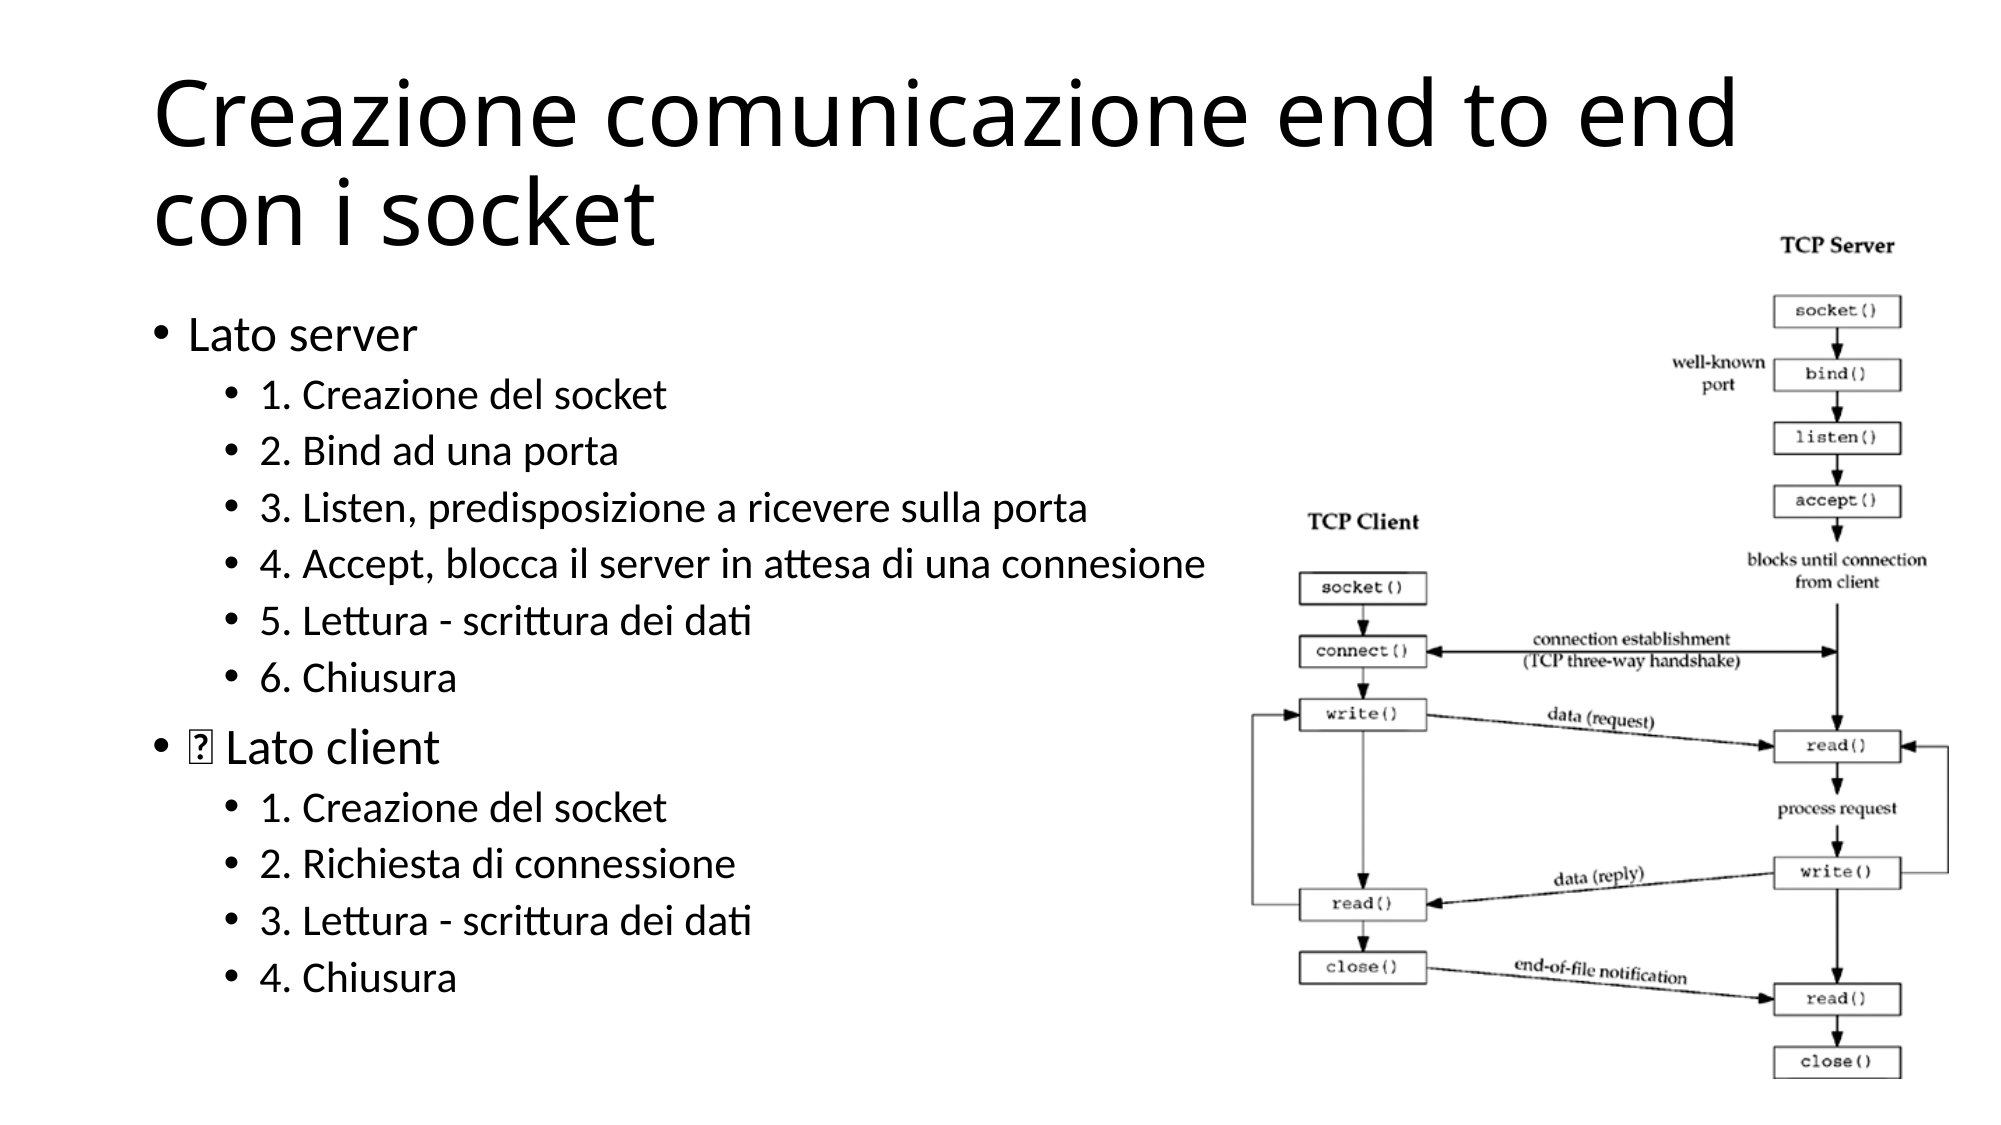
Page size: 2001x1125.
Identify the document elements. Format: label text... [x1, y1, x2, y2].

text_box Creazione comunicazione end to end con i socket [137, 59, 1863, 278]
list Lato server 1. Creazione del socket 2. Bind ad una porta 3. Listen, predisposizione a ricevere sulla porta 4. Accept, blocca il server in attesa di una connesione 5. Lettura - scrittura dei dati 6. Chiusura  Lato client 1. Creazione del socket 2. Richiesta di connessione 3. Lettura - scrittura dei dati 4. Chiusura [137, 299, 1249, 1014]
picture [1249, 233, 1949, 1080]
